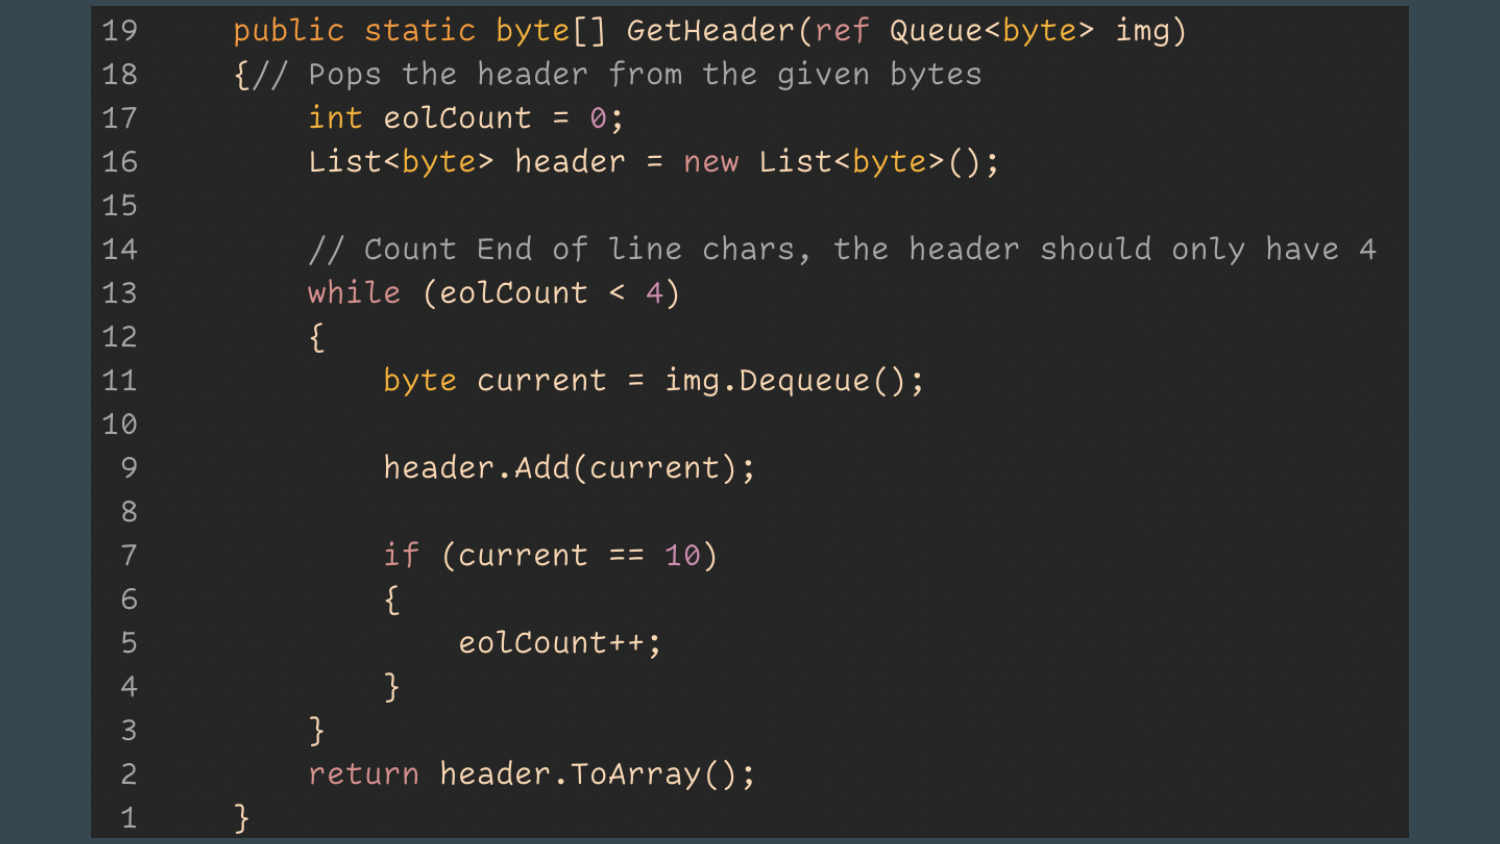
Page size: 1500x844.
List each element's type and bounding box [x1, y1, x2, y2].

picture [91, 5, 1409, 838]
